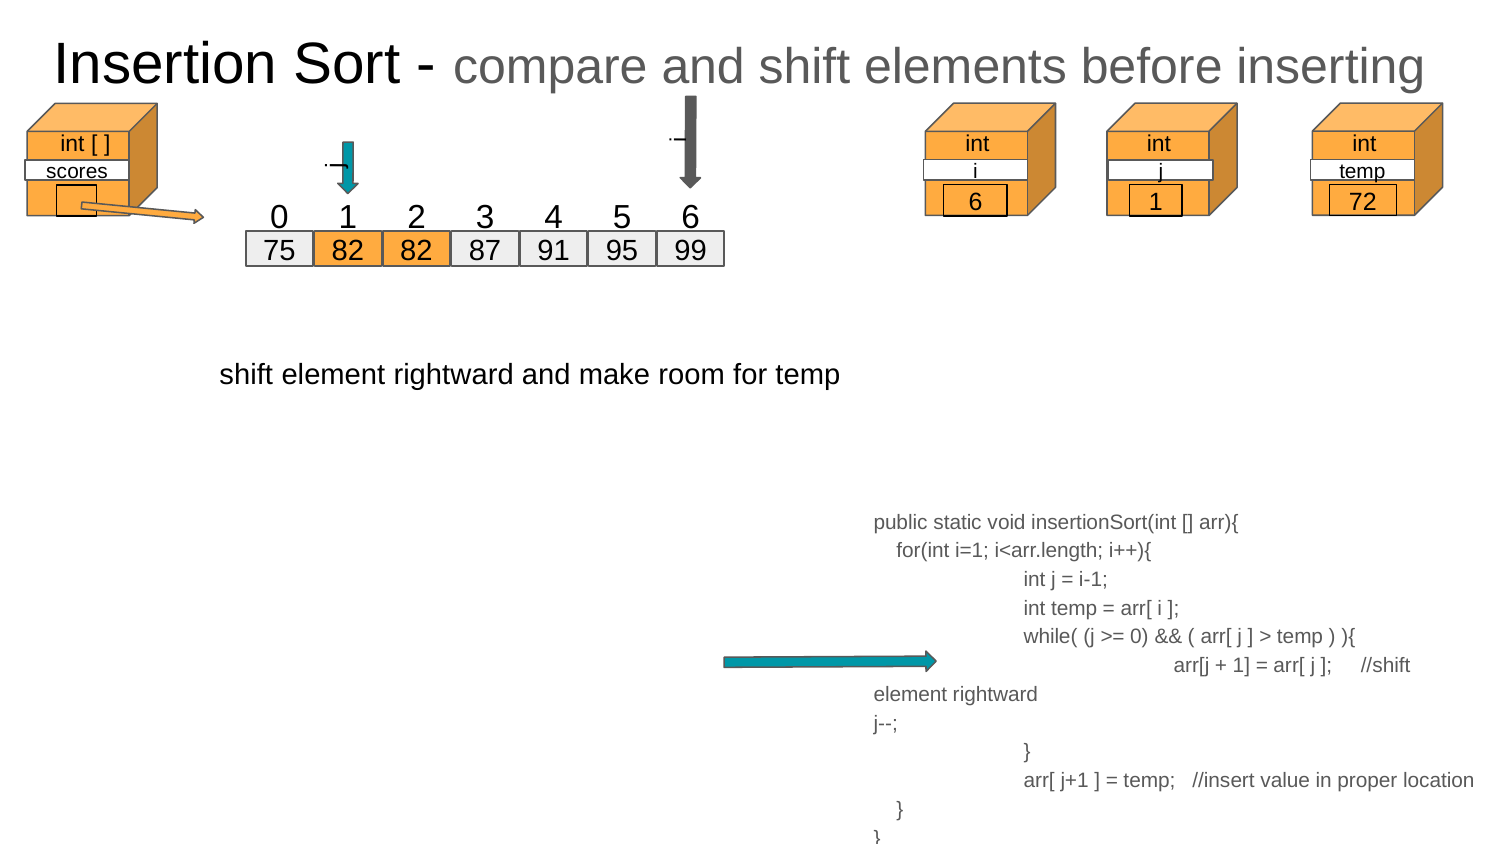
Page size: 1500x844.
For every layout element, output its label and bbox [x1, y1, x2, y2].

text_box [1106, 103, 1238, 216]
text_box [204, 339, 1120, 420]
text_box [245, 197, 313, 266]
text_box [724, 651, 937, 672]
text_box [923, 103, 1056, 216]
text_box [314, 197, 725, 266]
text_box [337, 142, 359, 194]
text_box [680, 96, 701, 188]
list [858, 489, 1491, 834]
text_box [1310, 103, 1443, 216]
title [38, 10, 1476, 105]
text_box [24, 103, 204, 224]
